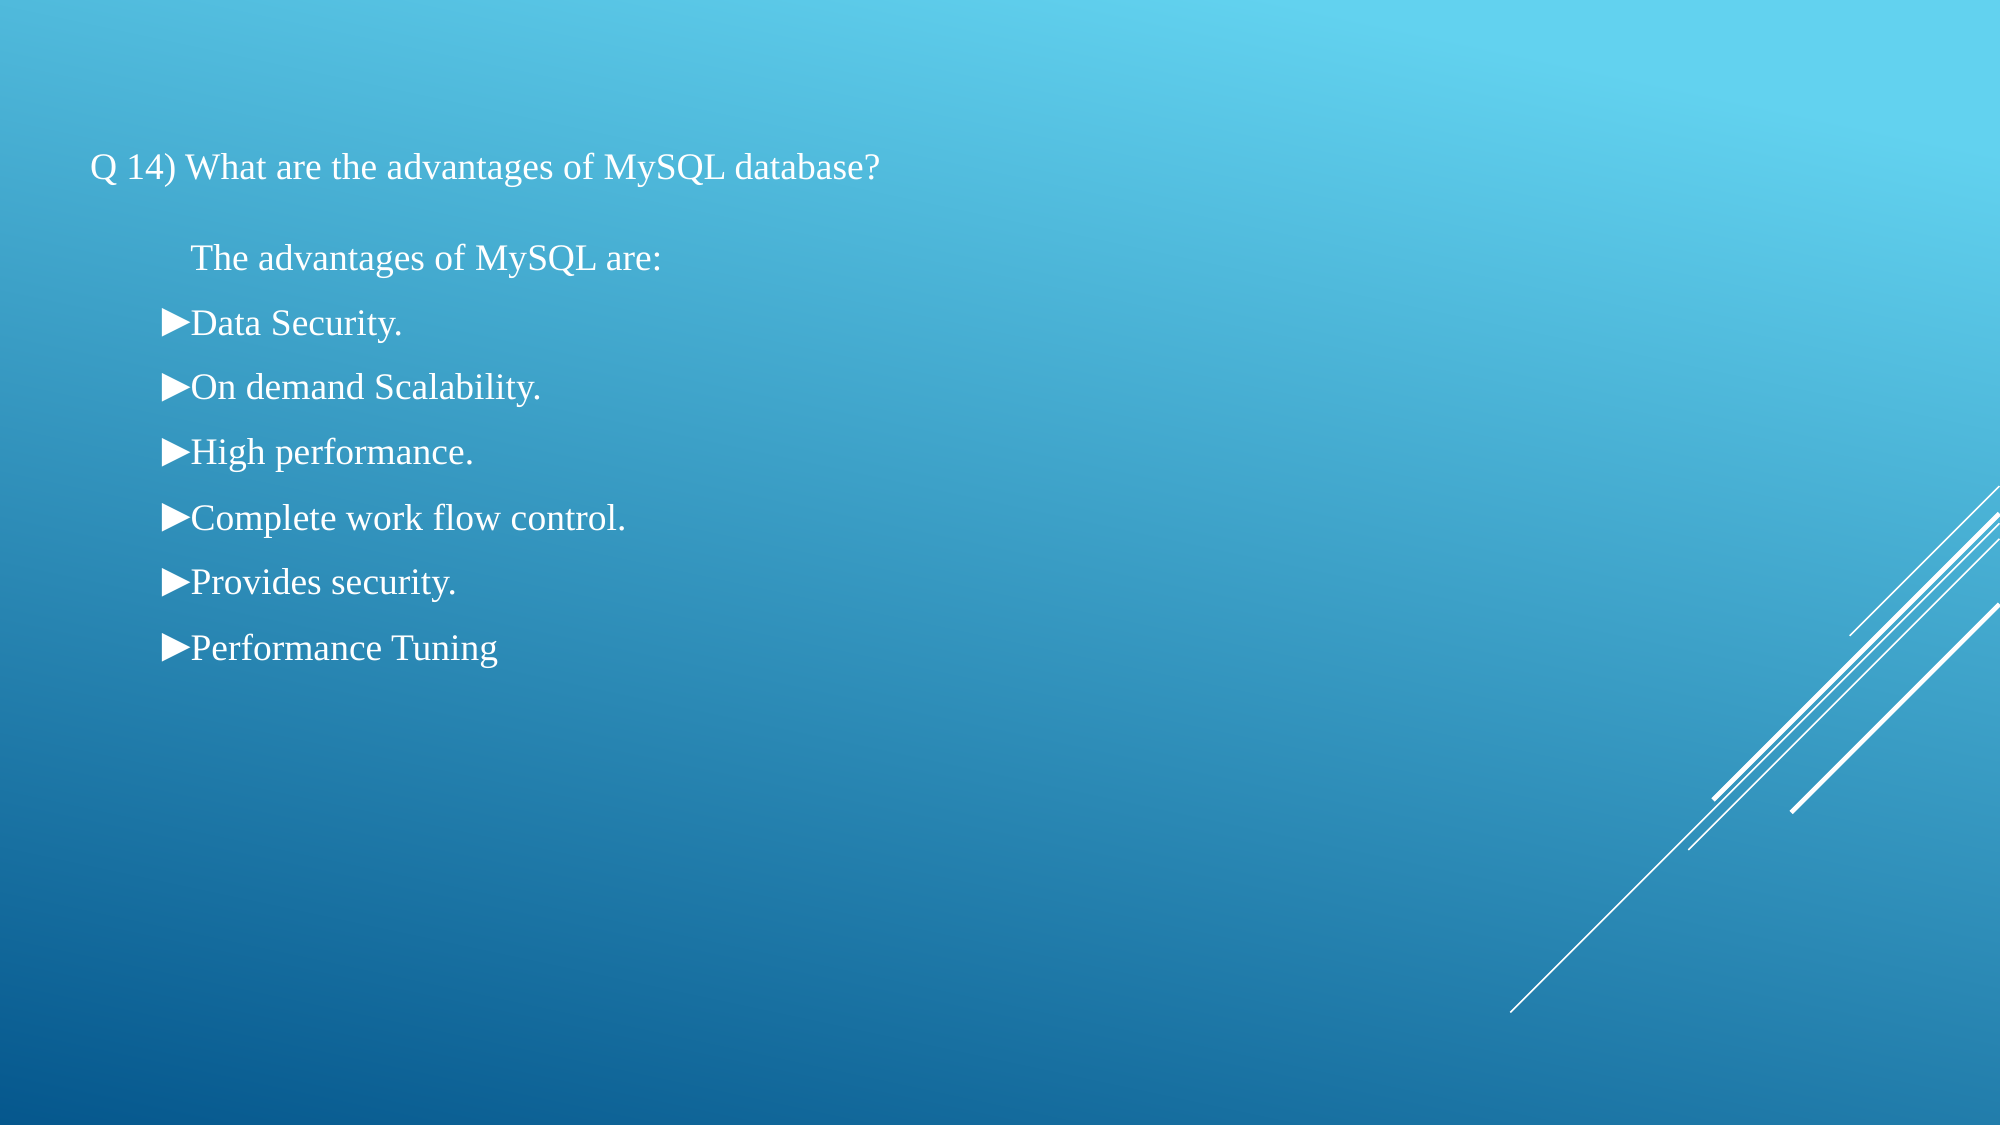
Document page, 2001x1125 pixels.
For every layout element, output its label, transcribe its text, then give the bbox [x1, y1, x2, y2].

text_box Q 14) What are the advantages of MySQL database? The advantages of MySQL are: Data Security. On demand Scalability. High performance. Complete work flow control. Provides security. Performance Tuning [0, 0, 2000, 1125]
